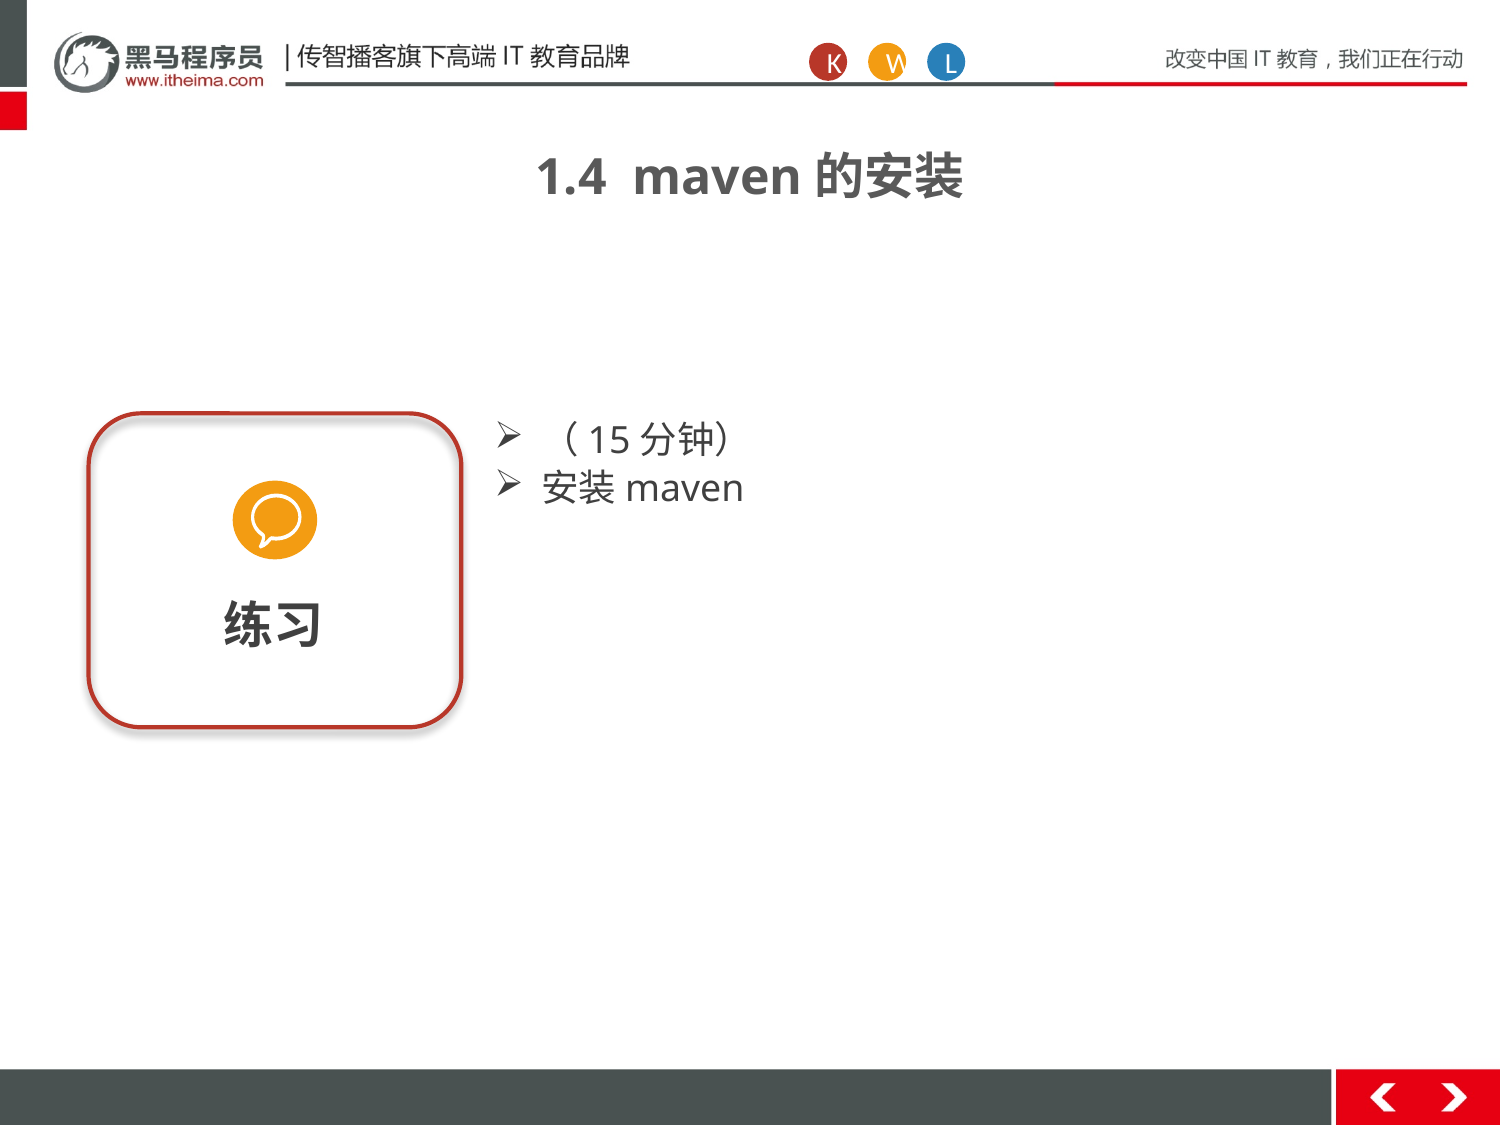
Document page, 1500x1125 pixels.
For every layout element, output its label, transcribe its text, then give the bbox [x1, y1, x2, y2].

picture [0, 209, 1500, 1125]
text_box K [806, 40, 850, 83]
text_box （15分钟） 安装maven [479, 414, 1395, 518]
picture [0, 0, 1500, 137]
text_box 1.4 maven的安装 [0, 137, 1500, 209]
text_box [88, 413, 462, 728]
text_box W [866, 40, 909, 83]
text_box L [925, 40, 968, 83]
